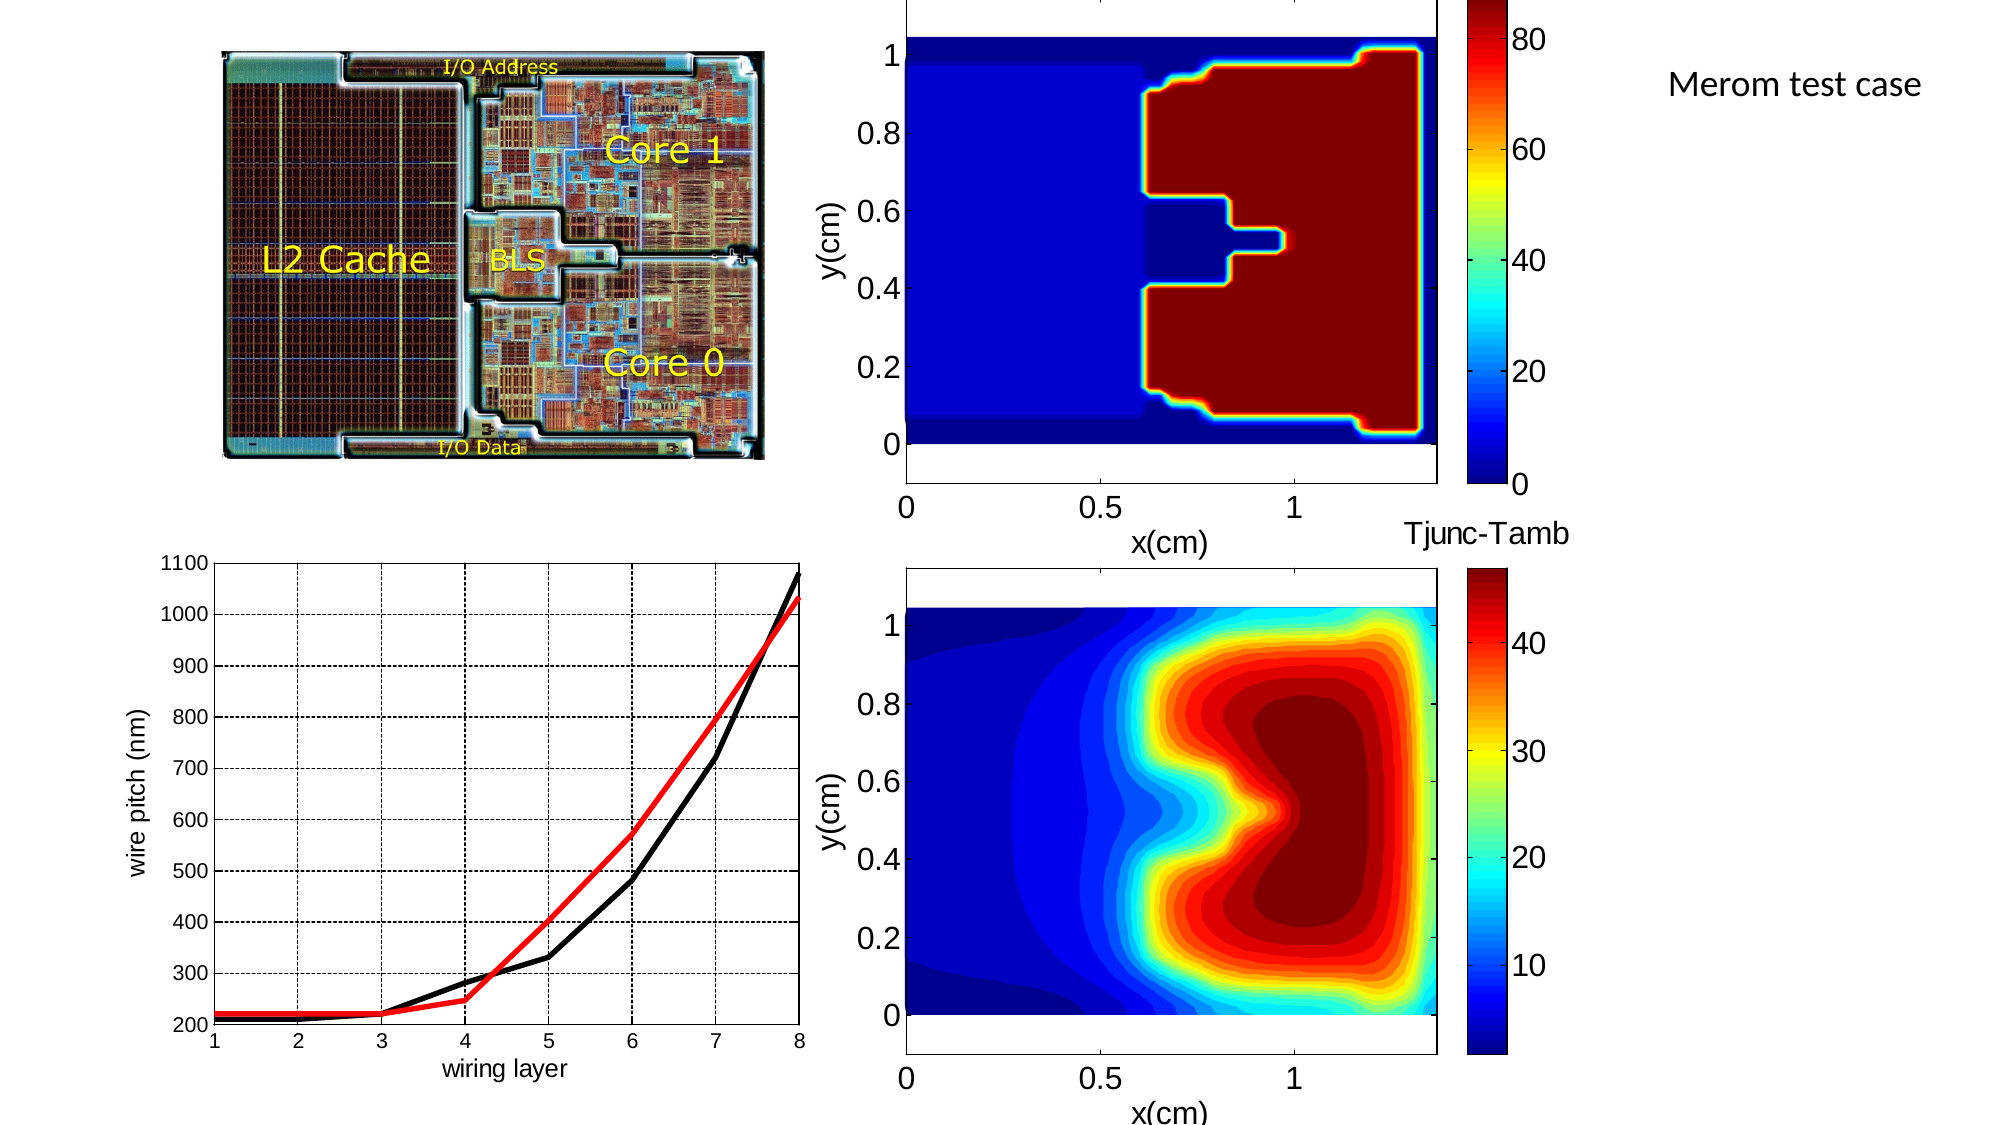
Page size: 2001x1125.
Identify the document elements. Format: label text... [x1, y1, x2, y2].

picture [115, 0, 1617, 1125]
text_box Merom test case [1653, 51, 1938, 112]
picture [221, 51, 765, 460]
